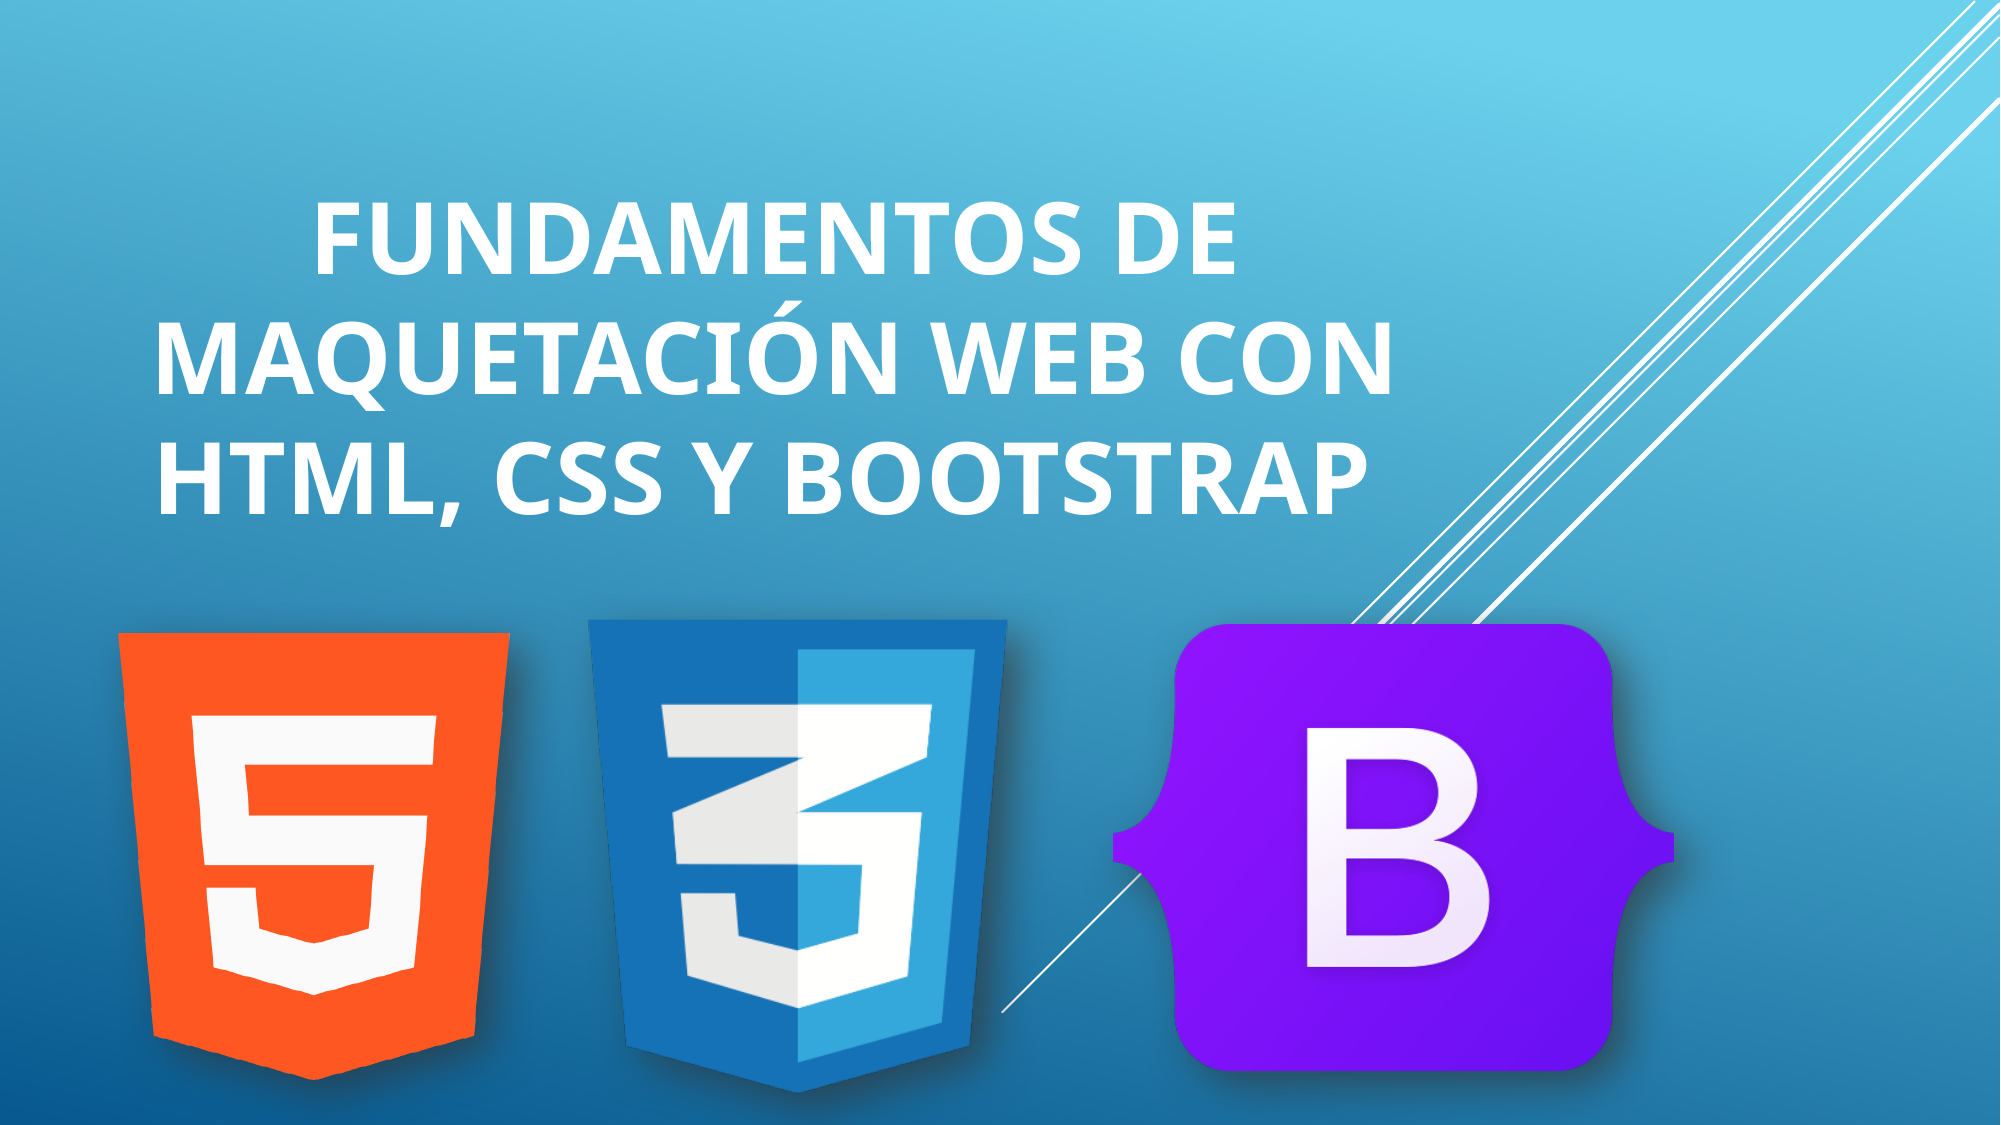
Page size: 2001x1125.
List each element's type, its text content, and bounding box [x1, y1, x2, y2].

picture [90, 541, 1674, 1125]
title FUNDAMENTOS DE MAQUETACIÓN WEB CON HTML, CSS Y BOOTSTRAP [118, 54, 1432, 542]
